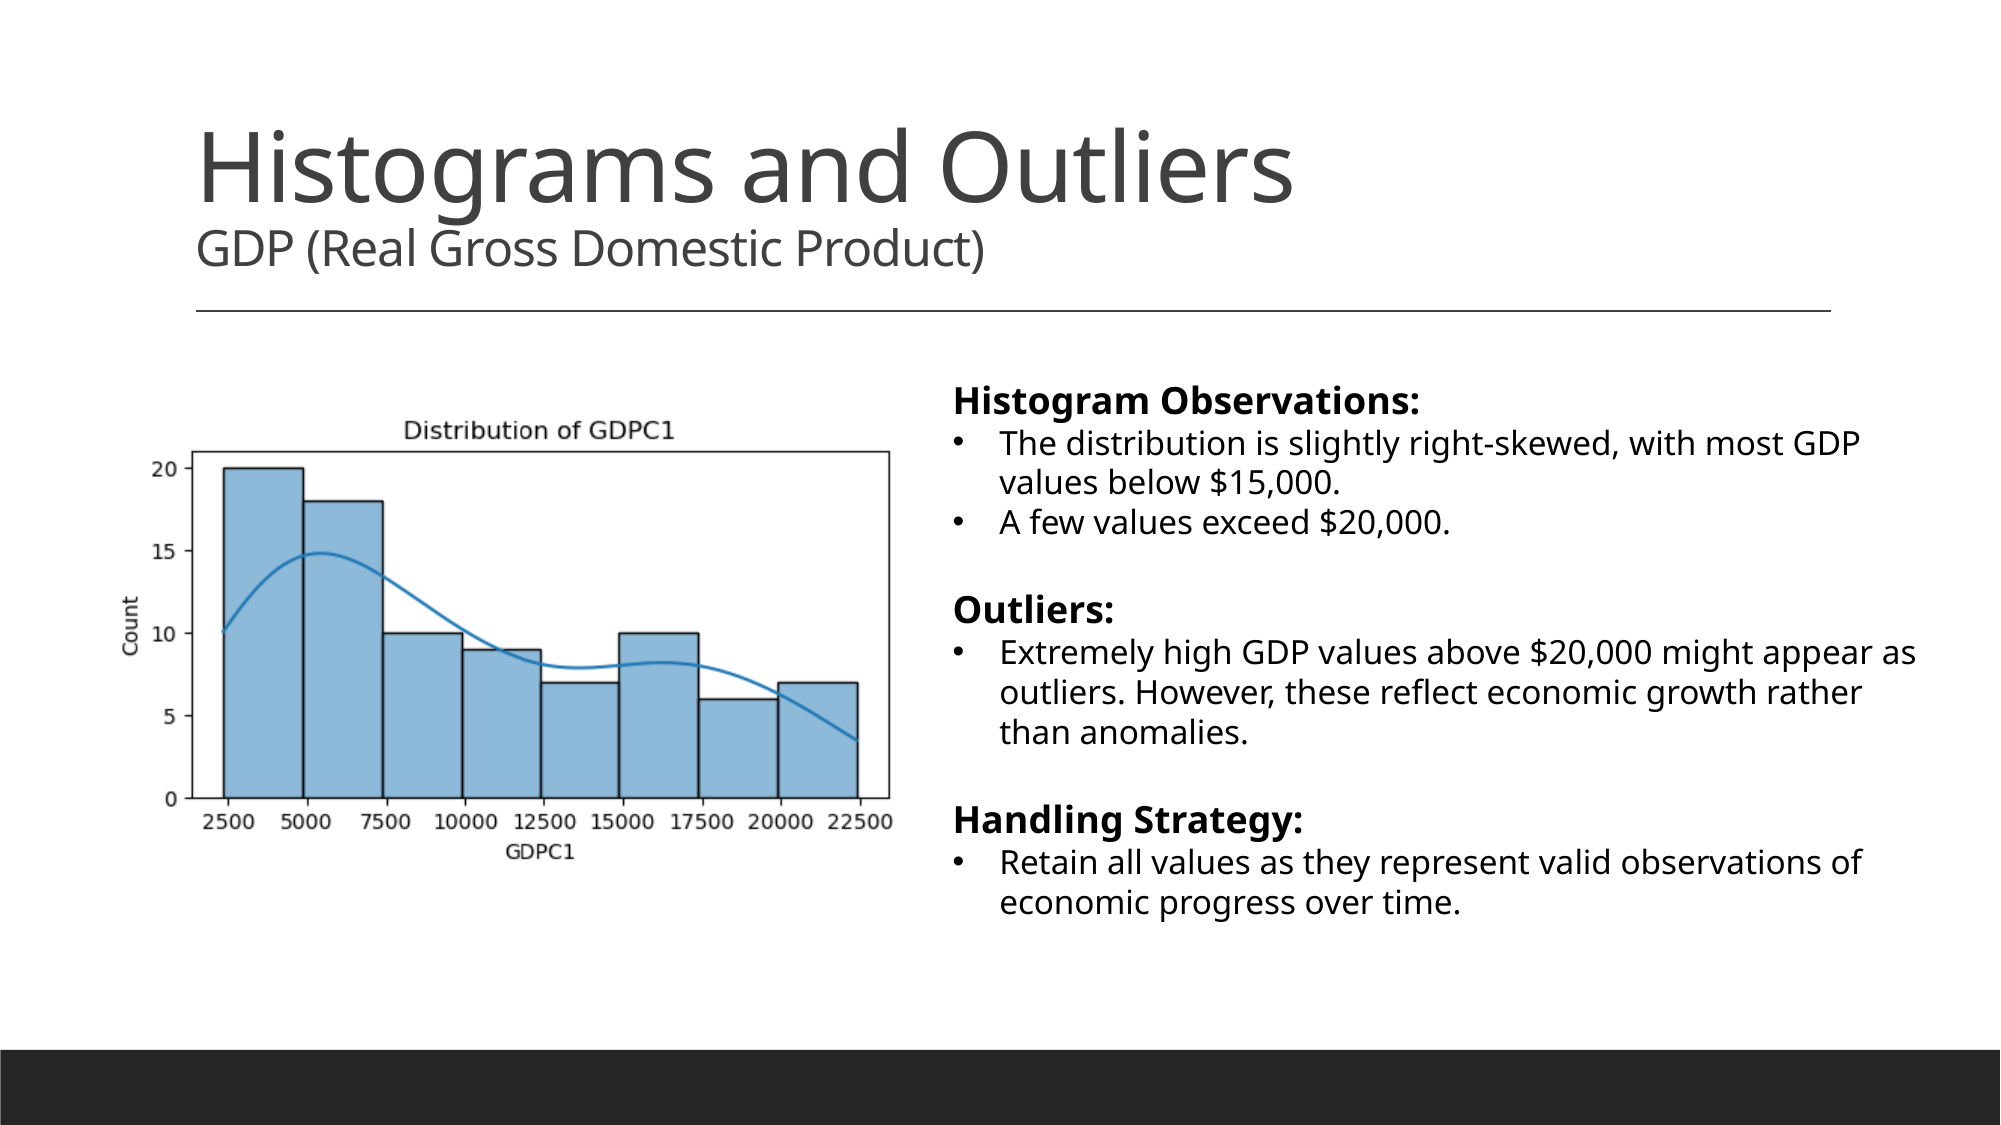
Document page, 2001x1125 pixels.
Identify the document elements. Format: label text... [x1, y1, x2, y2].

text_box Histogram Observations: The distribution is slightly right-skewed, with most GDP values below $15,000. A few values exceed $20,000. Outliers: Extremely high GDP values above $20,000 might appear as outliers. However, these reflect economic growth rather than anomalies. Handling Strategy: Retain all values as they represent valid observations of economic progress over time. [937, 369, 1938, 929]
title Histograms and Outliers GDP (Real Gross Domestic Product) [180, 47, 1830, 285]
picture [115, 402, 929, 867]
